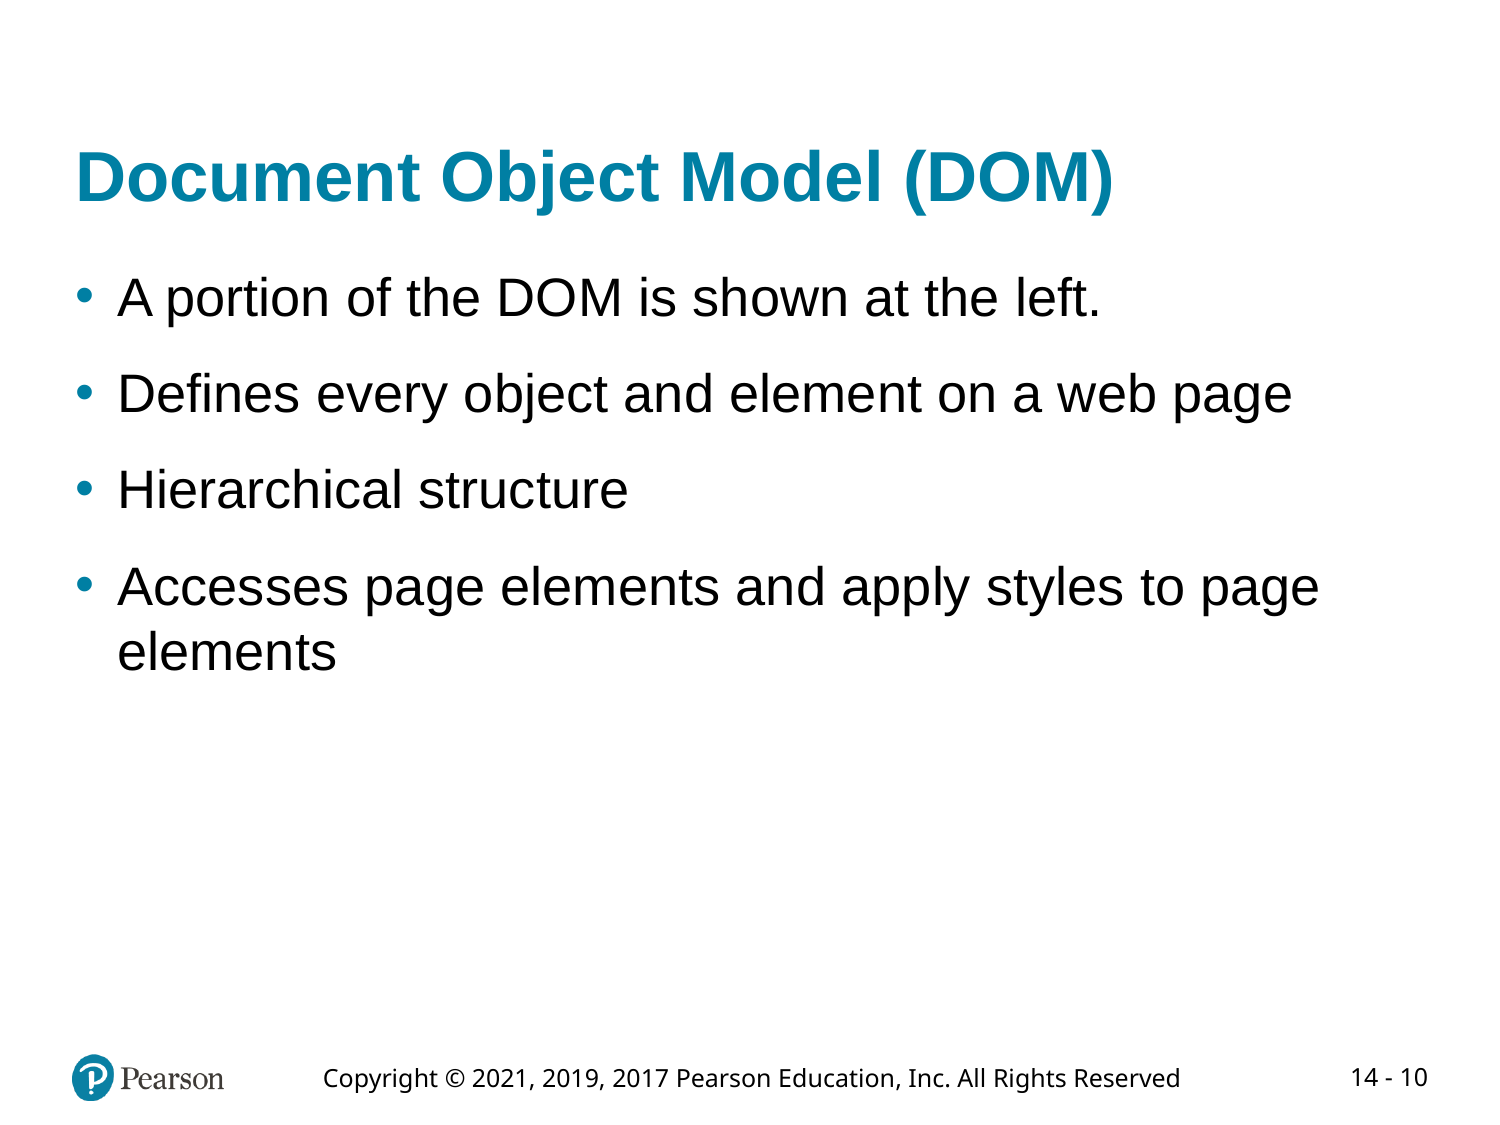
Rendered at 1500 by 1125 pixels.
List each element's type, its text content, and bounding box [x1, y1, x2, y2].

picture [99, 1054, 224, 1101]
picture [72, 1087, 83, 1101]
title Document Object Model (DOM) [75, 35, 1425, 216]
list A portion of the DOM is shown at the left. Defines every object and element on a web page Hierarchical structure Accesses page elements and apply styles to page elements [75, 262, 1425, 1005]
picture [81, 1064, 107, 1089]
picture [72, 1054, 89, 1072]
